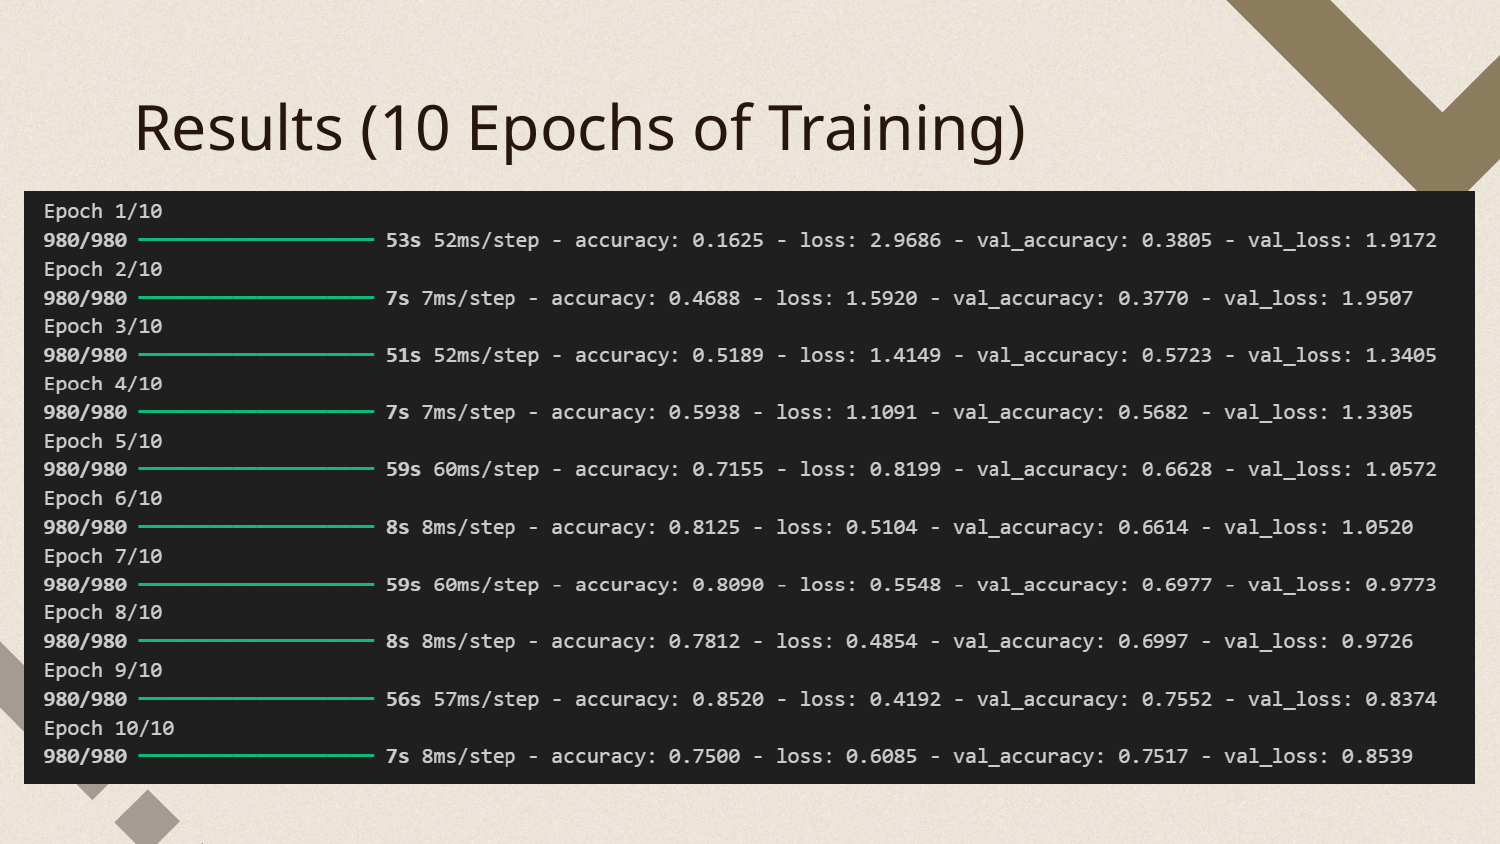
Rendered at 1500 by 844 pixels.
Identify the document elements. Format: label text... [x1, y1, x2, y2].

title Results (10 Epochs of Training) [118, 72, 1382, 167]
picture [0, 0, 1500, 844]
picture [1332, 0, 1500, 111]
